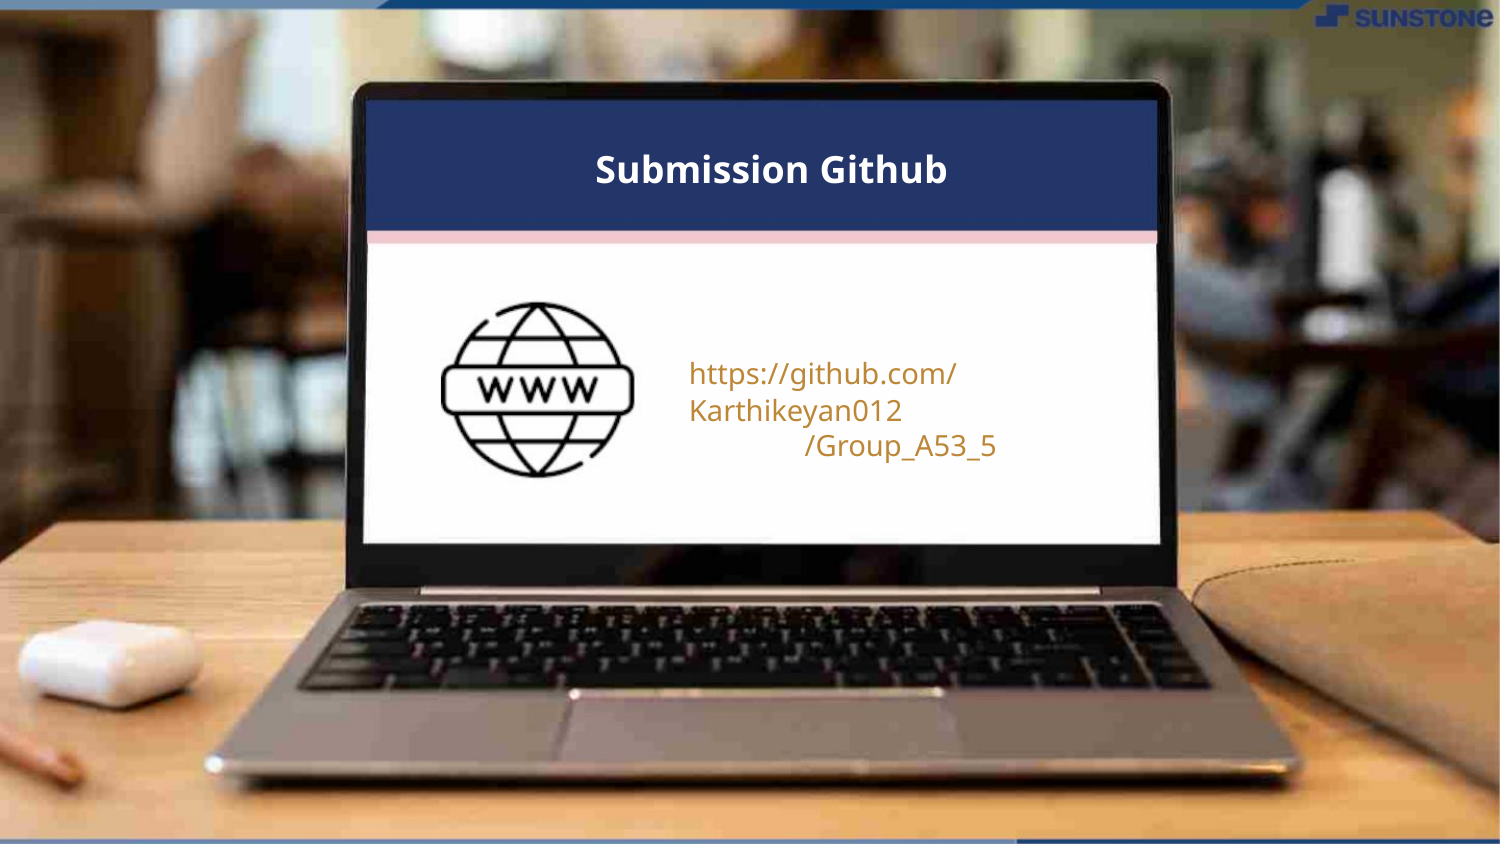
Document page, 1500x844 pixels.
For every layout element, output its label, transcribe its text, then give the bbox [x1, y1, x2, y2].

text_box [0, 0, 1500, 844]
text_box Submission Github [595, 146, 954, 191]
text_box https://github.com/Karthikeyan012 /Group_A53_5 [688, 352, 1124, 462]
